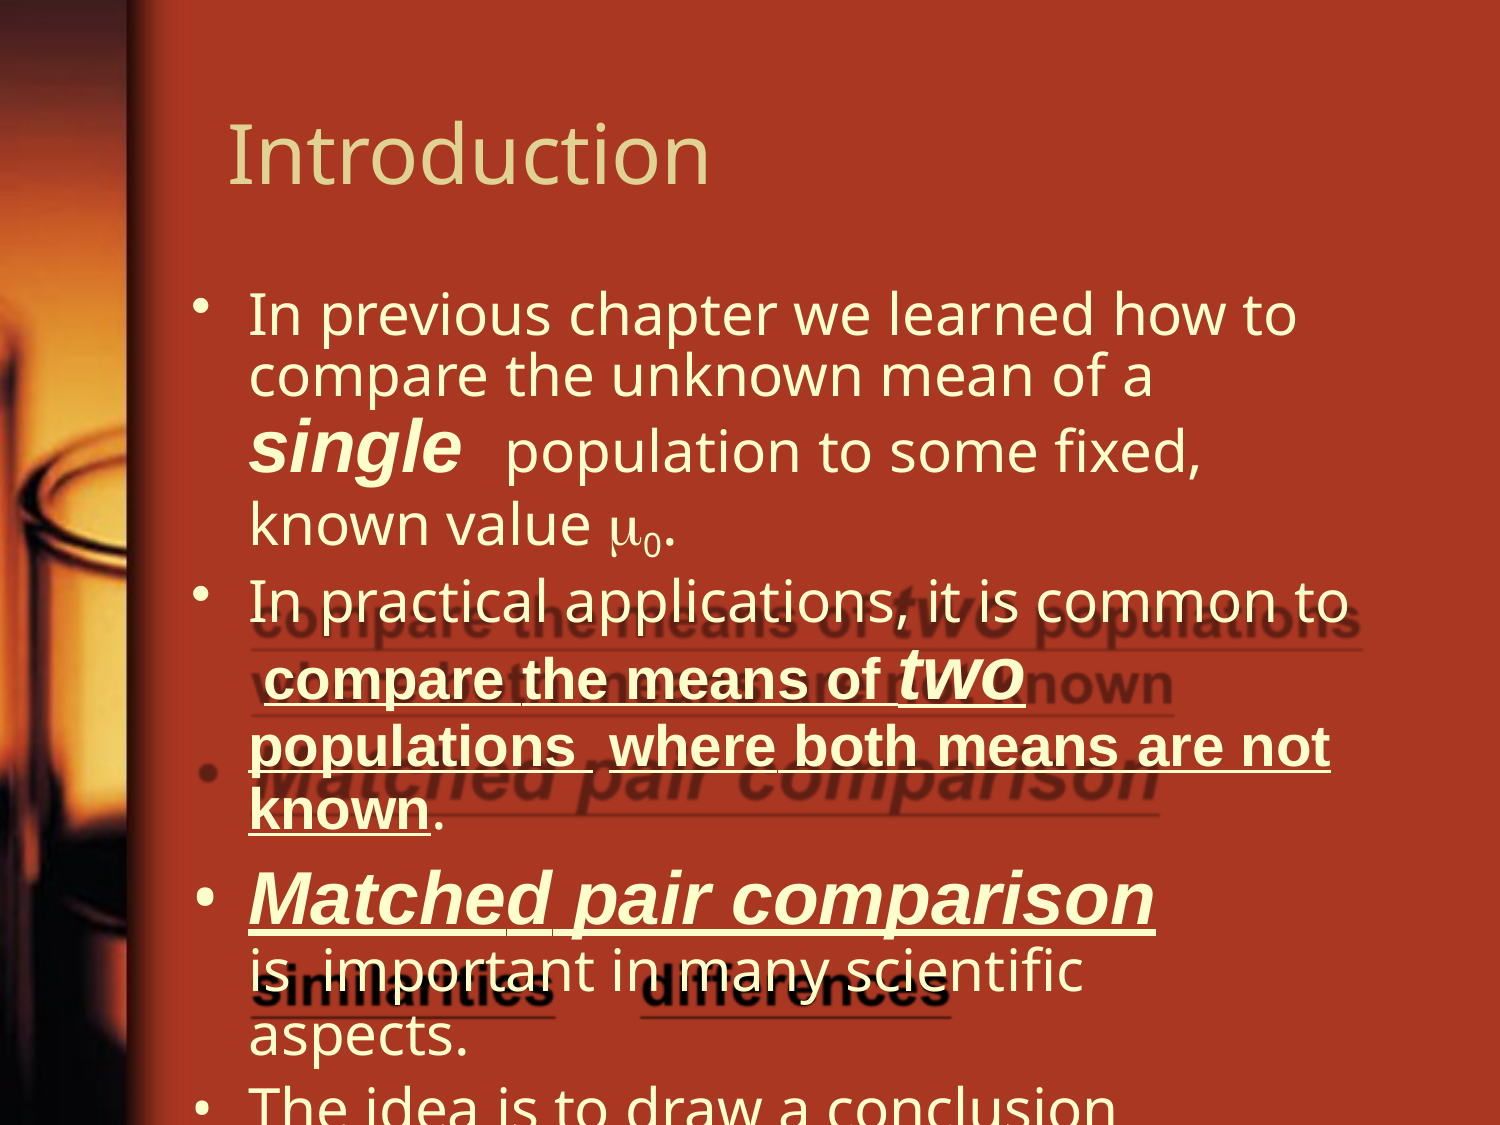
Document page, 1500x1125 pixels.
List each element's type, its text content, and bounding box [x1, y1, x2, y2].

text_box In previous chapter we learned how to compare the unknown mean of a single population to some fixed, known value 0. In practical applications, it is common to compare the means of two populations where both means are not known. Matched pair comparison is important in many scientific aspects. The idea is to draw a conclusion about their similarities or differences. [187, 276, 1381, 536]
title Introduction [225, 98, 789, 276]
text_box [211, 927, 595, 1058]
picture [0, 0, 1500, 1125]
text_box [600, 927, 990, 1058]
text_box In previous chapter we learned how to compare the unknown mean of a single population to some fixed, known value 0. In practical applications, it is common to compare the means of two populations where both means are not known. Matched pair comparison is important in many scientific aspects. The idea is to draw a conclusion about their similarities or differences. [187, 874, 1381, 1125]
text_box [148, 537, 1419, 866]
